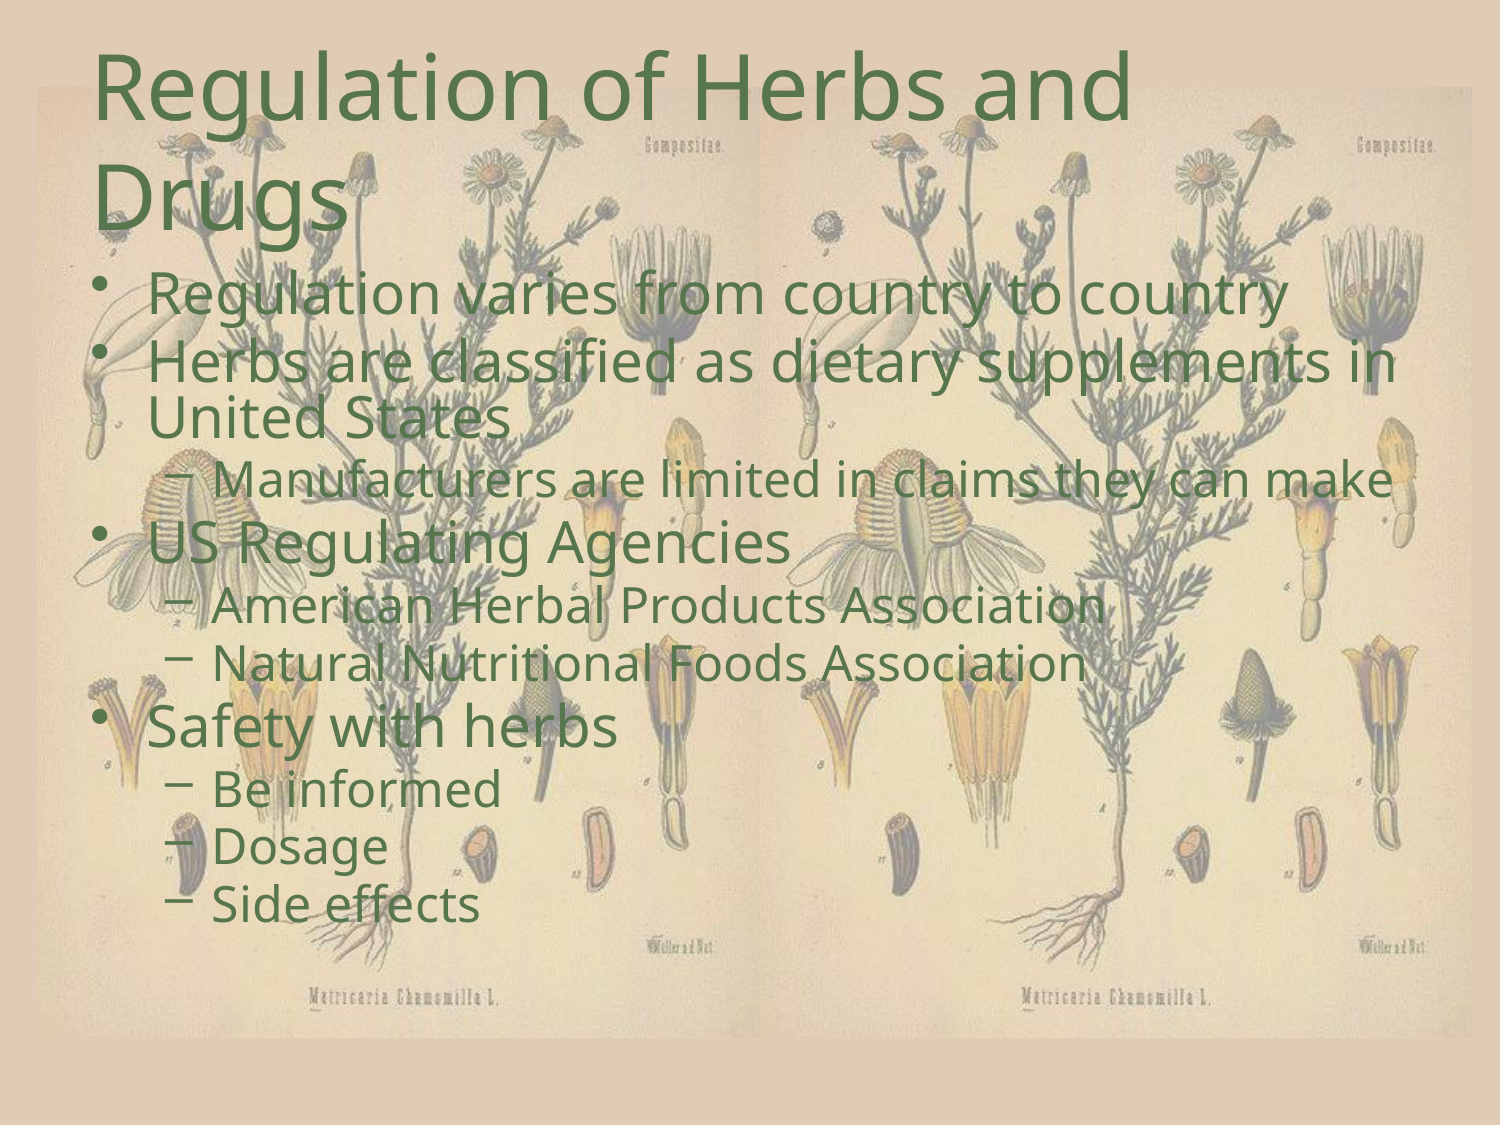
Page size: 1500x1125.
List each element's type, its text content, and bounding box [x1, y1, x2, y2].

title Regulation of Herbs and Drugs [75, 45, 1425, 85]
picture [37, 87, 1473, 1038]
